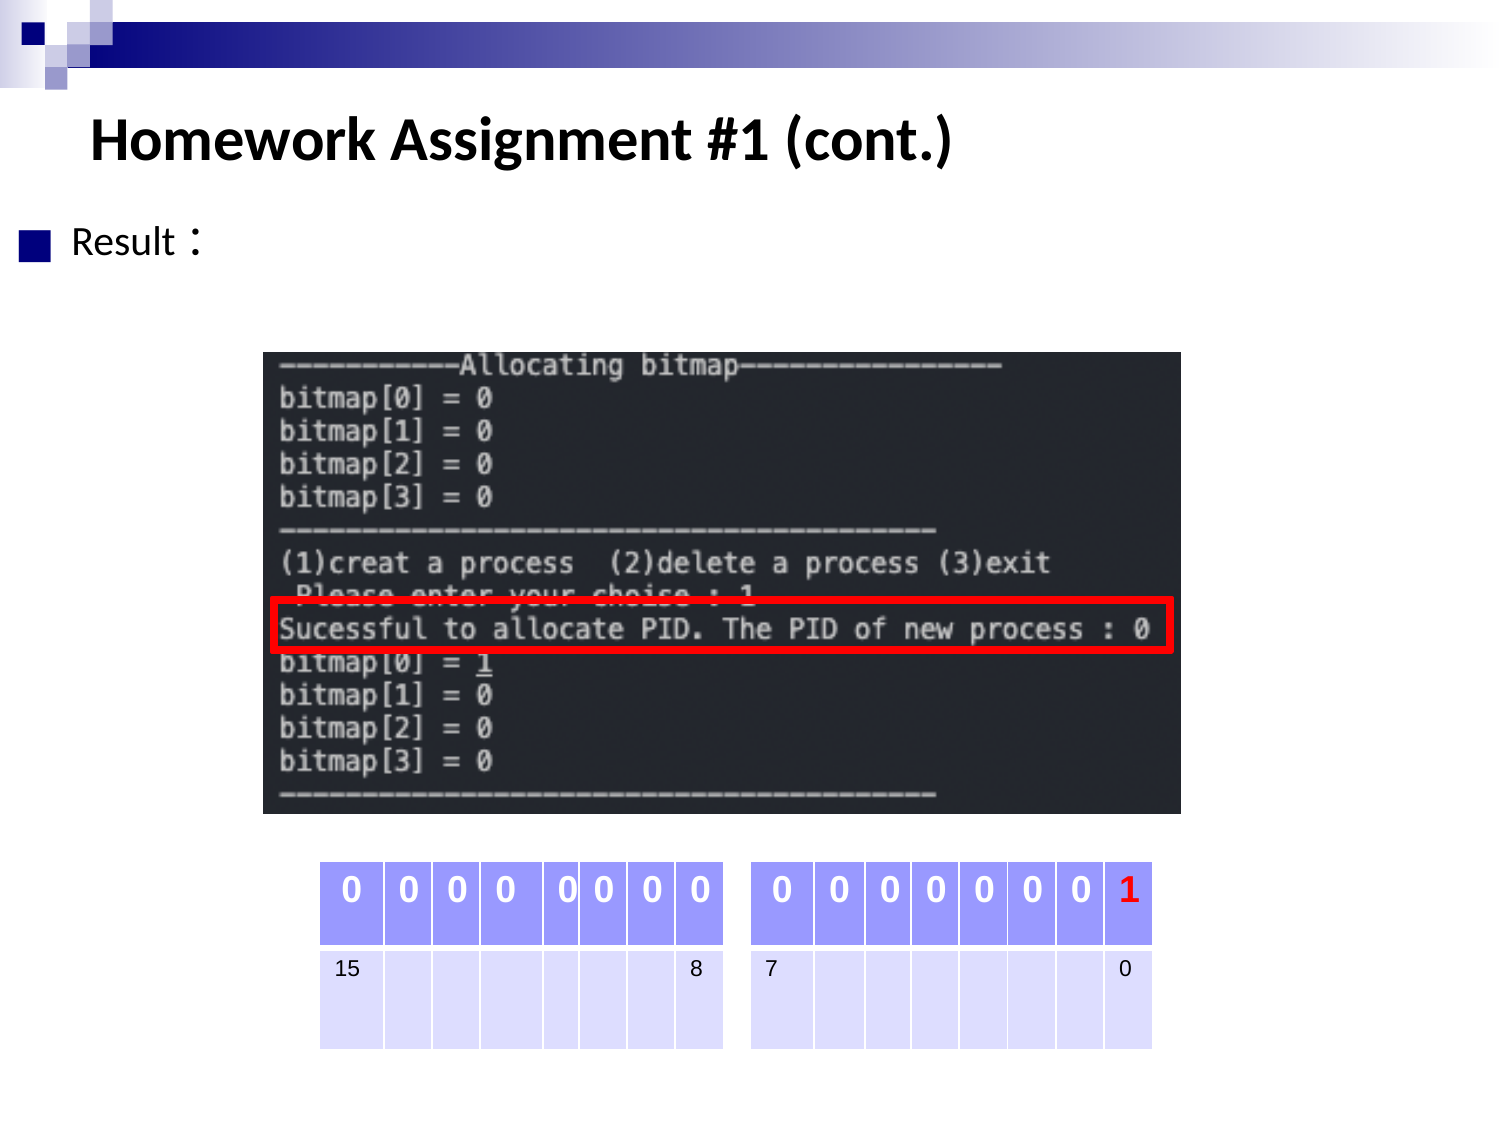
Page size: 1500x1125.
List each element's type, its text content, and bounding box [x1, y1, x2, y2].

table_header 0 [481, 862, 542, 945]
table_cell [481, 951, 542, 1049]
list Result： [0, 206, 1350, 961]
table_header 0 [320, 862, 383, 945]
table_header 0 [385, 862, 431, 945]
table_header 0 [1057, 862, 1103, 945]
table_header 0 [866, 862, 910, 945]
title Homework Assignment #1 (cont.) [75, 75, 1425, 197]
table_cell 7 [751, 951, 813, 1049]
table_header 0 [544, 862, 578, 945]
table_cell 15 [320, 951, 383, 1049]
table_header 0 [628, 862, 674, 945]
table_header 1 [1105, 862, 1152, 945]
table_cell [580, 951, 626, 1049]
table_cell [912, 951, 958, 1049]
table_cell [385, 951, 431, 1049]
table_cell [815, 951, 864, 1049]
table_header 0 [815, 862, 864, 945]
table_cell [1057, 951, 1103, 1049]
table_cell [628, 951, 674, 1049]
table_header 0 [960, 862, 1007, 945]
table_header 0 [676, 862, 723, 945]
table_header 0 [433, 862, 479, 945]
table_header 0 [1008, 862, 1055, 945]
table_cell [1008, 951, 1055, 1049]
table_header 0 [912, 862, 958, 945]
table_header 0 [751, 862, 813, 945]
picture [263, 352, 1181, 814]
table_cell 0 [1105, 951, 1152, 1049]
table_cell [544, 951, 578, 1049]
table_header 0 [580, 862, 626, 945]
table_cell 8 [676, 951, 723, 1049]
table_cell [433, 951, 479, 1049]
table_cell [960, 951, 1007, 1049]
table_cell [866, 951, 910, 1049]
